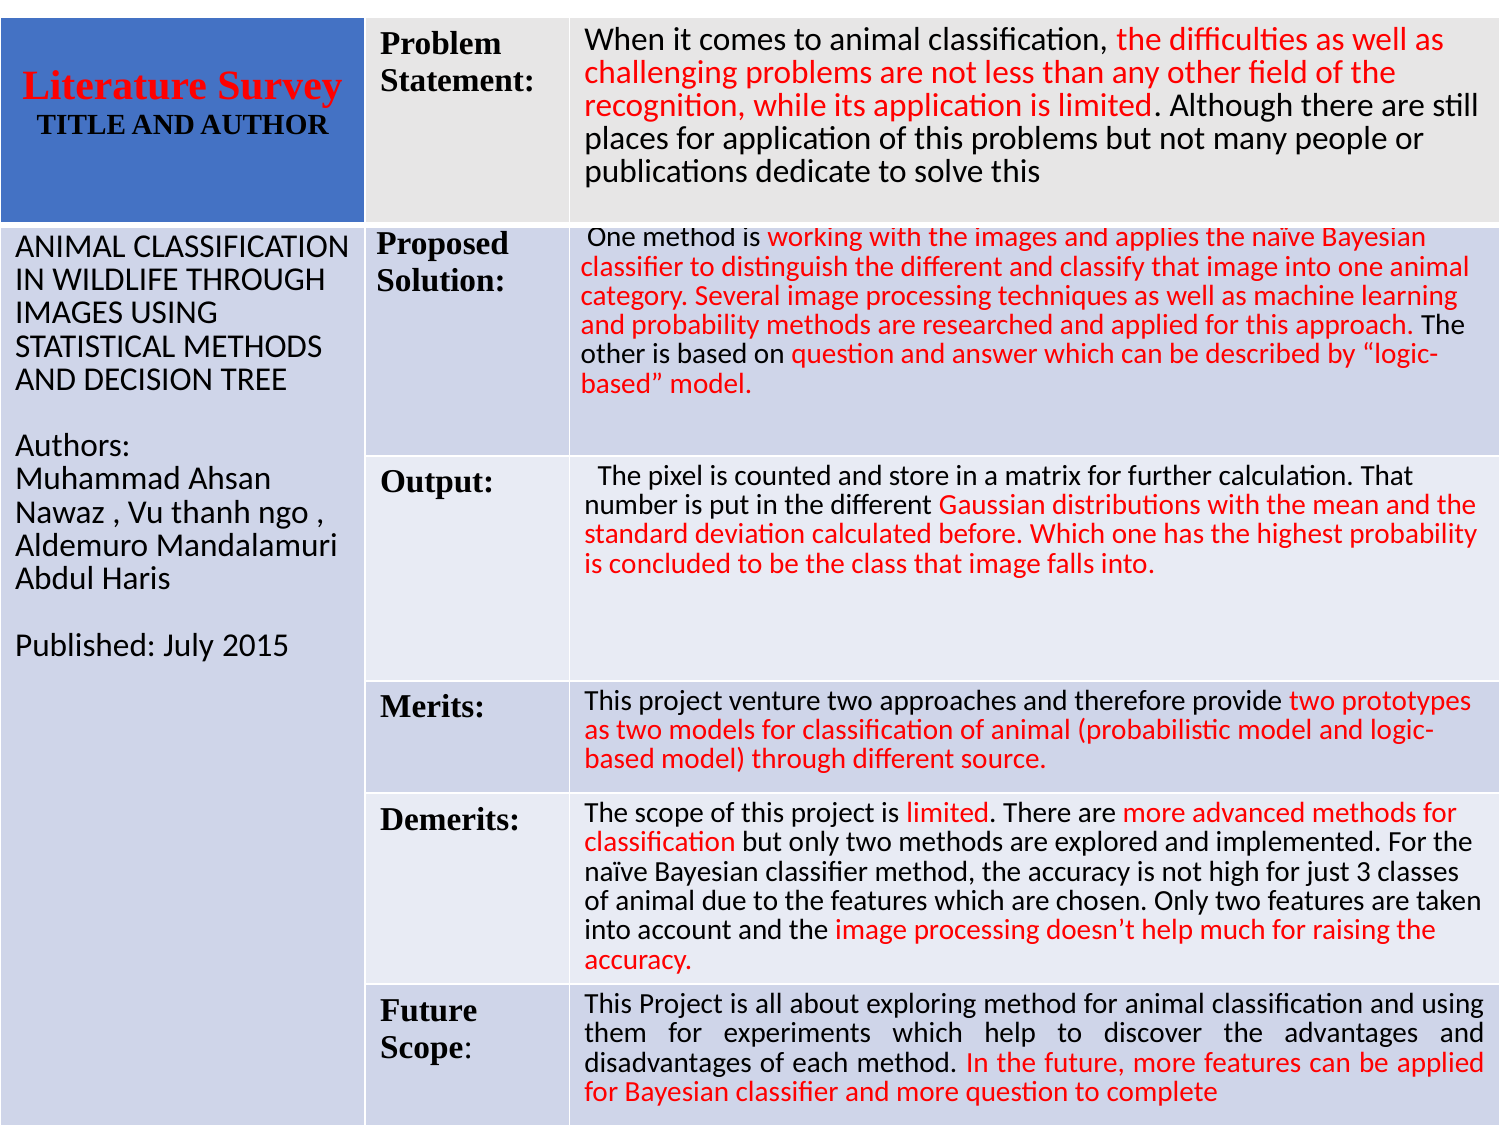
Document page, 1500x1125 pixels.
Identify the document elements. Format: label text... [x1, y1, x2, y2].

table_header Literature Survey TITLE AND AUTHOR [1, 18, 364, 222]
table_cell One method is working with the images and applies the naïve Bayesian classifier to distinguish the different and classify that image into one animal category. Several image processing techniques as well as machine learning and probability methods are researched and applied for this approach. The other is based on question and answer which can be described by “logic-based” model. [570, 228, 1499, 455]
table_header Problem Statement: [366, 18, 569, 222]
table_cell The scope of this project is limited. There are more advanced methods for classification but only two methods are explored and implemented. For the naïve Bayesian classifier method, the accuracy is not high for just 3 classes of animal due to the features which are chosen. Only two features are taken into account and the image processing doesn’t help much for raising the accuracy. [570, 794, 1499, 983]
table_cell Proposed Solution: [366, 228, 569, 455]
table_cell Merits: [366, 682, 569, 792]
table_cell Future Scope: [366, 985, 569, 1125]
table_cell Output: [366, 457, 569, 680]
table_header When it comes to animal classification, the difficulties as well as challenging problems are not less than any other field of the recognition, while its application is limited. Although there are still places for application of this problems but not many people or publications dedicate to solve this [570, 18, 1499, 222]
table_cell This project venture two approaches and therefore provide two prototypes as two models for classification of animal (probabilistic model and logic-based model) through different source. [570, 682, 1499, 792]
table_cell The pixel is counted and store in a matrix for further calculation. That number is put in the different Gaussian distributions with the mean and the standard deviation calculated before. Which one has the highest probability is concluded to be the class that image falls into. [570, 457, 1499, 680]
table_cell Demerits: [366, 794, 569, 983]
table_cell ANIMAL CLASSIFICATION IN WILDLIFE THROUGH IMAGES USING STATISTICAL METHODS AND DECISION TREE Authors: Muhammad Ahsan Nawaz , Vu thanh ngo , Aldemuro Mandalamuri Abdul Haris Published: July 2015 [1, 228, 364, 1125]
table_cell This Project is all about exploring method for animal classification and using them for experiments which help to discover the advantages and disadvantages of each method. In the future, more features can be applied for Bayesian classifier and more question to complete [570, 985, 1499, 1125]
